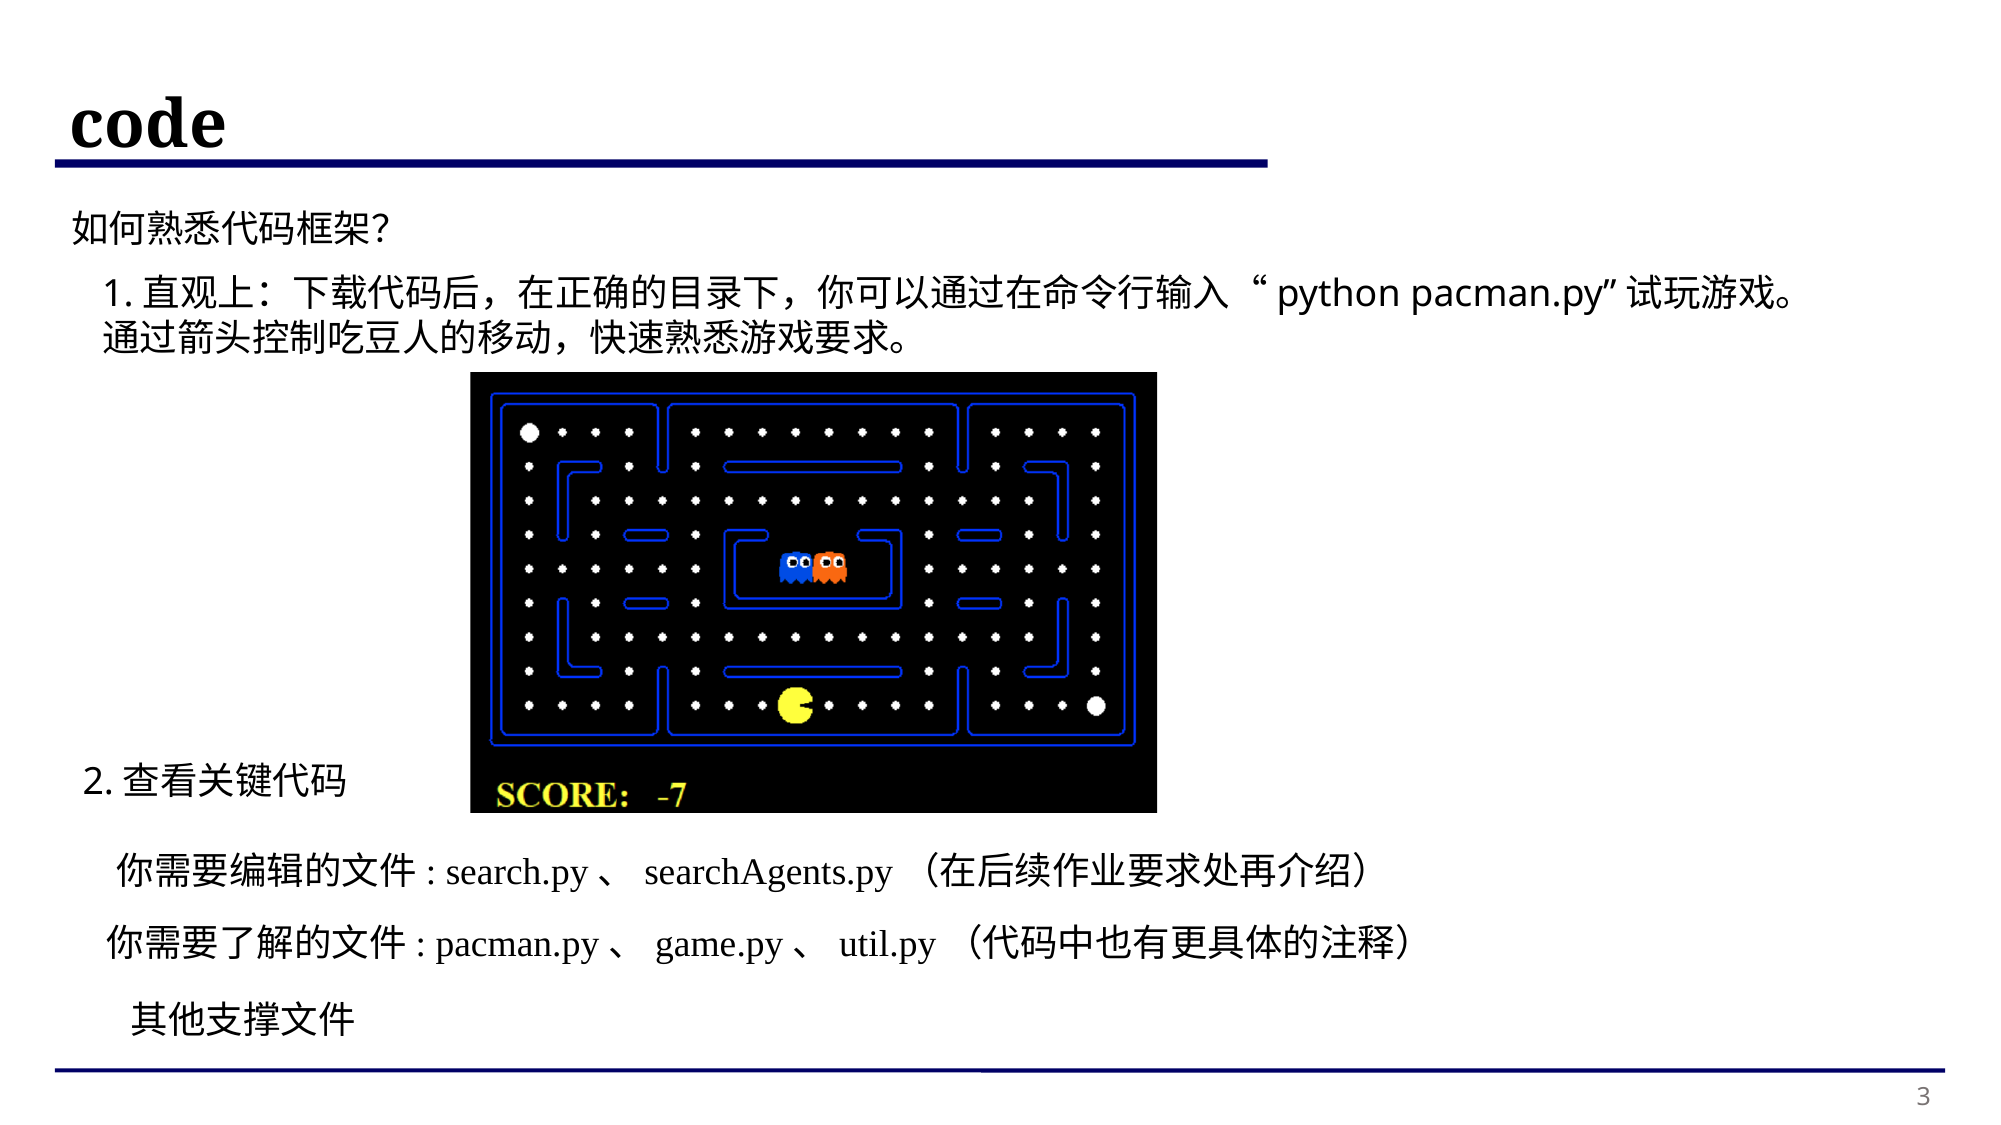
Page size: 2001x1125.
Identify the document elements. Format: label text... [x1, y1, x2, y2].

picture [470, 372, 1158, 813]
text_box 1.直观上：下载代码后，在正确的目录下，你可以通过在命令行输入“python pacman.py”试玩游戏。通过箭头控制吃豆人的移动，快速熟悉游戏要求。 [87, 261, 1799, 412]
footer [622, 1070, 1297, 1125]
slide_number 3 [1495, 1067, 1946, 1125]
text_box 如何熟悉代码框架？ [56, 197, 424, 258]
title code [54, 65, 1646, 186]
text_box 2.查看关键代码 你需要编辑的文件: search.py、searchAgents.py（在后续作业要求处再介绍） [67, 749, 1405, 899]
text_box 其他支撑文件 [115, 988, 371, 1049]
text_box 你需要了解的文件: pacman.py、game.py、util.py（代码中也有更具体的注释） [91, 911, 1448, 971]
